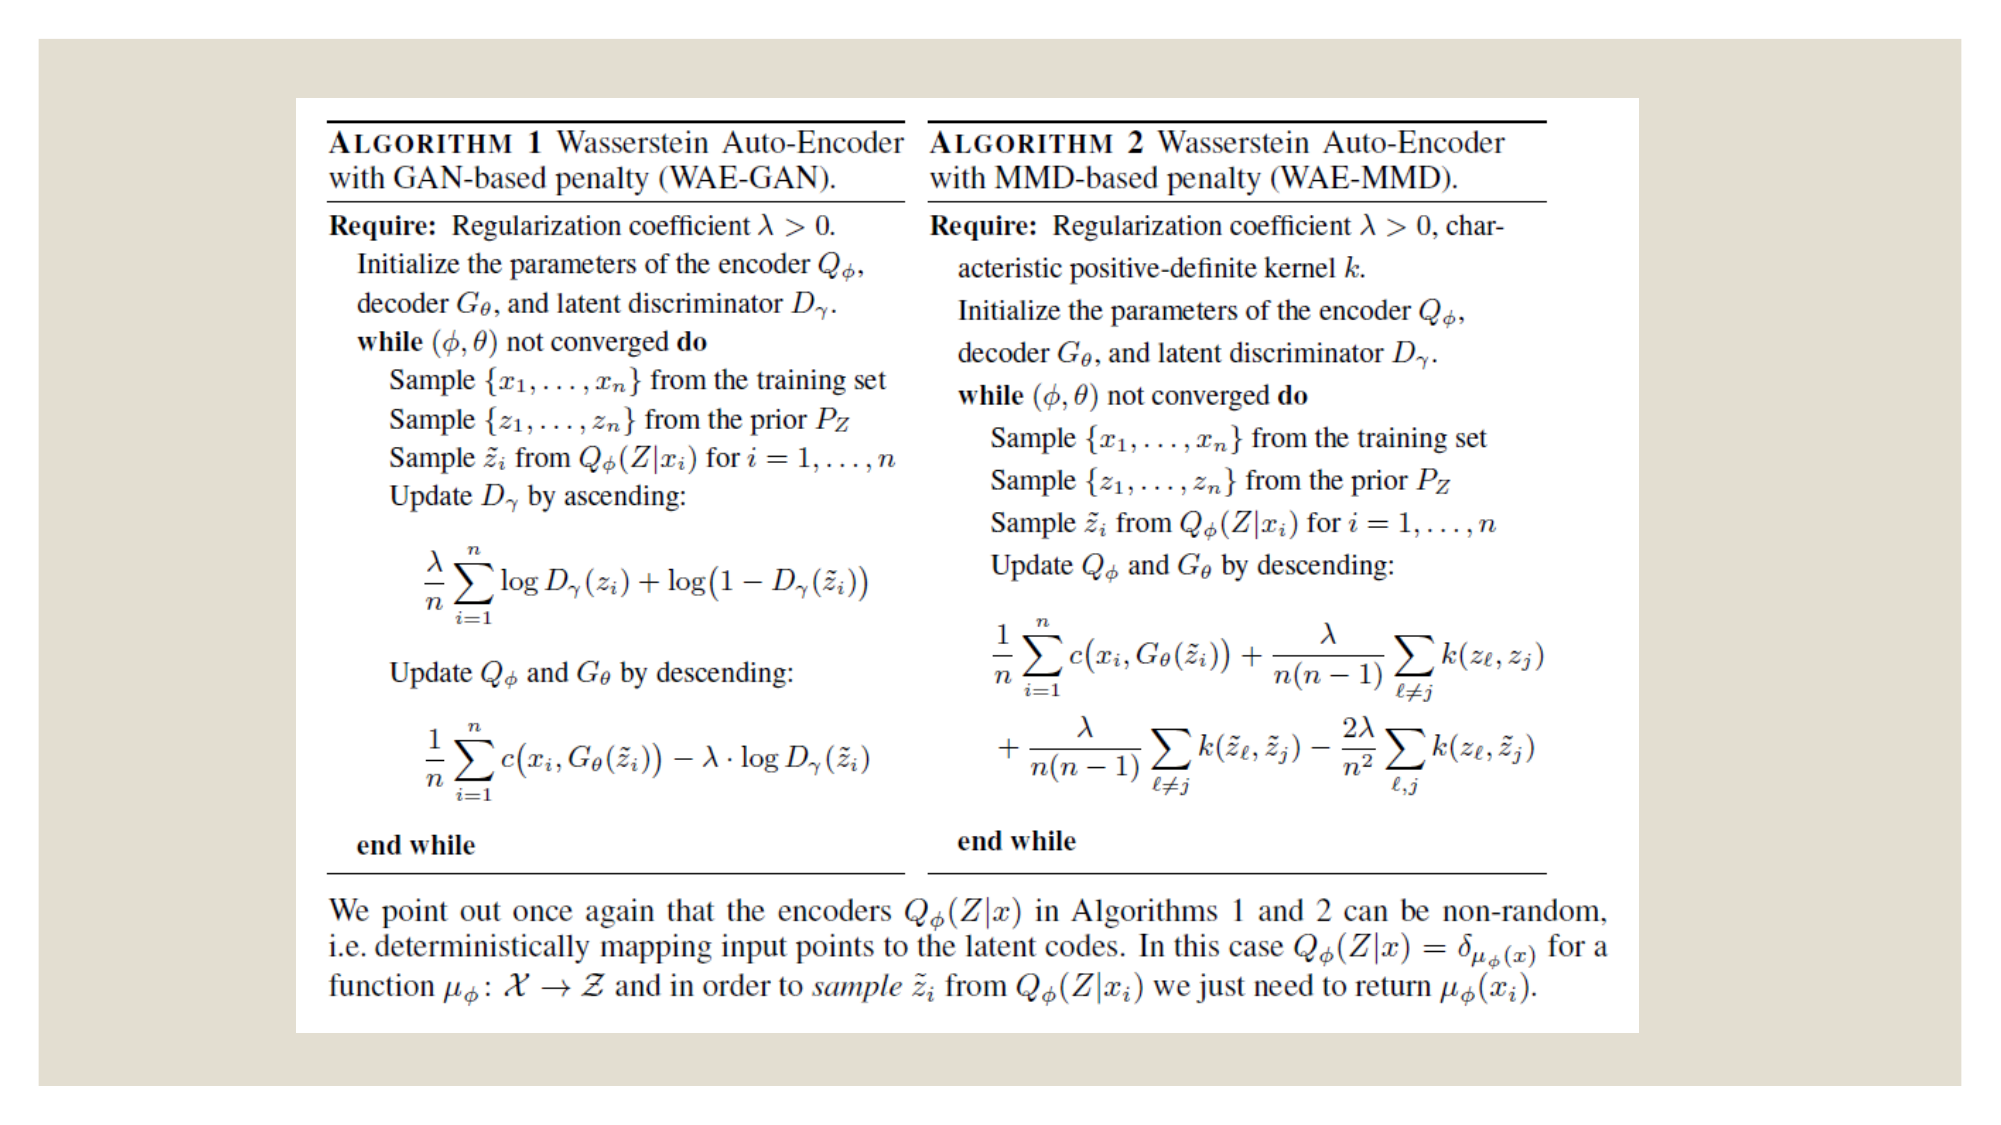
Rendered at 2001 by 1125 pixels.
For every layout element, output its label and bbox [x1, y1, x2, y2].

list [296, 98, 1639, 1033]
